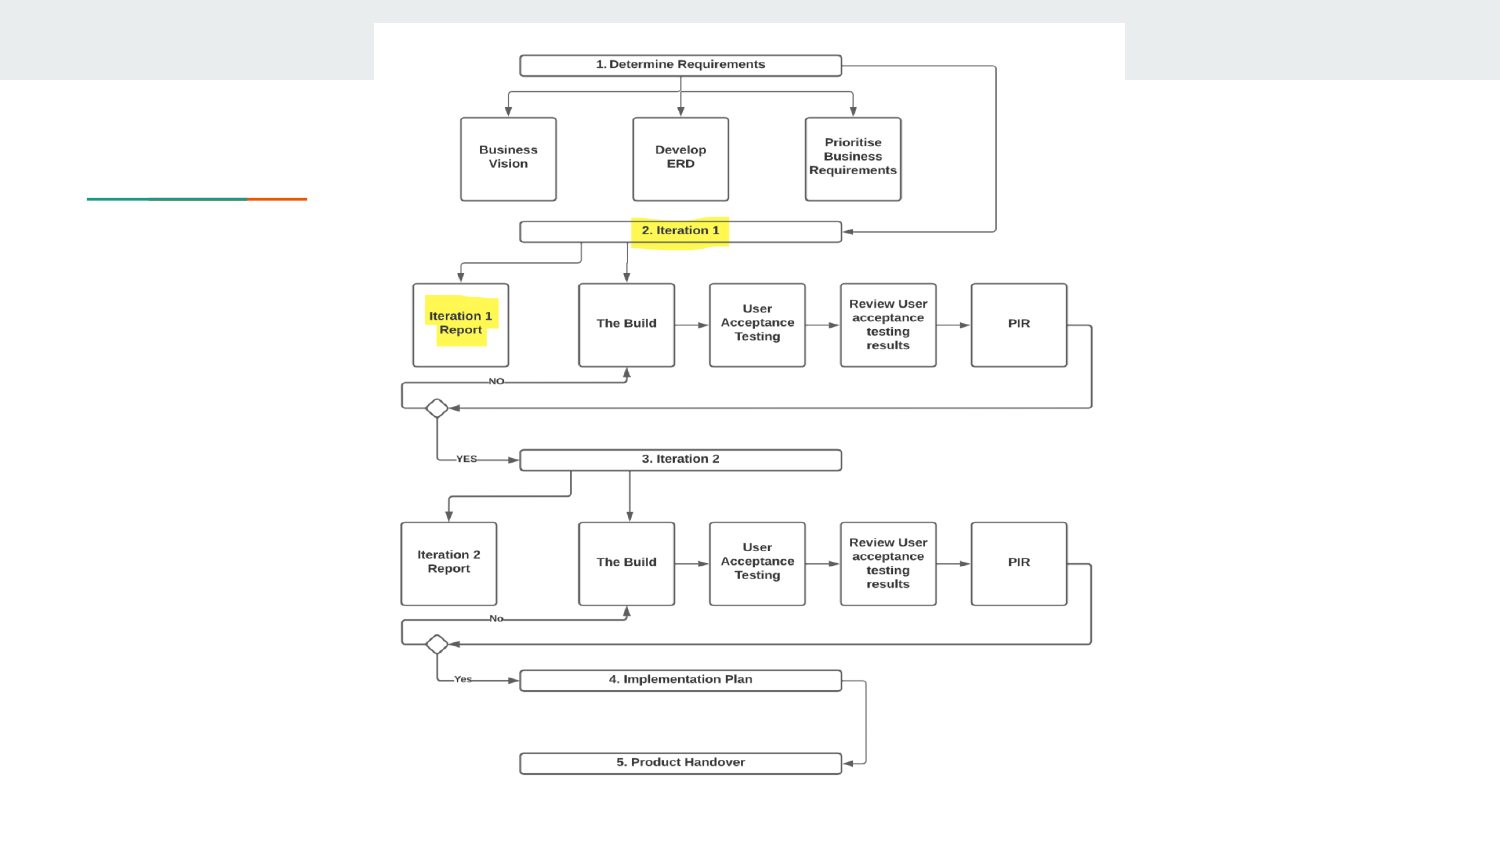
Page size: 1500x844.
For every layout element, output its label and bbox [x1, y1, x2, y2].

picture [374, 23, 1126, 821]
